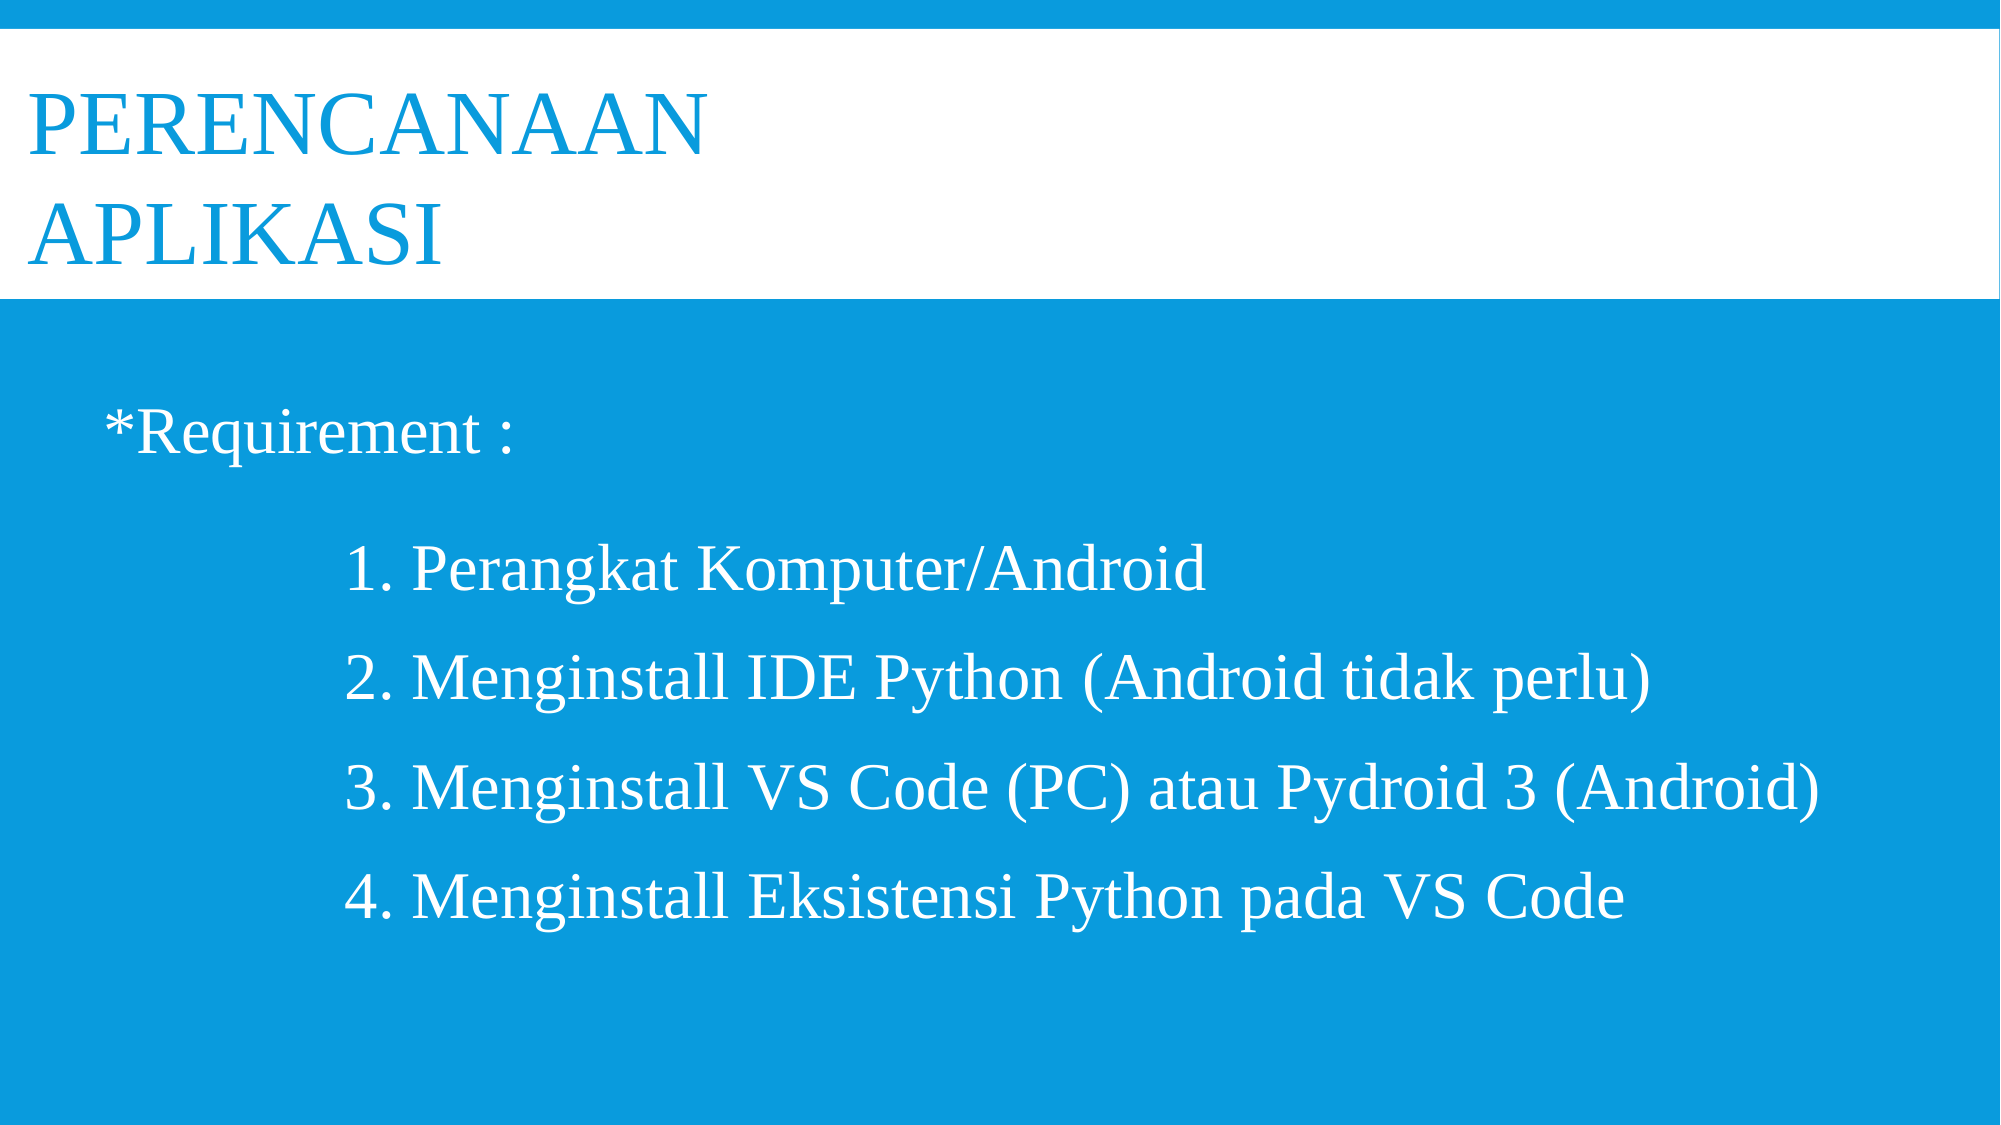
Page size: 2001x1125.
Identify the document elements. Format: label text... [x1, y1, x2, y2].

list *Requirement : Perangkat Komputer/Android Menginstall IDE Python (Android tidak perlu) Menginstall VS Code (PC) atau Pydroid 3 (Android) Menginstall Eksistensi Python pada VS Code [88, 379, 1912, 970]
title Perencanaan Aplikasi [25, 60, 1074, 283]
